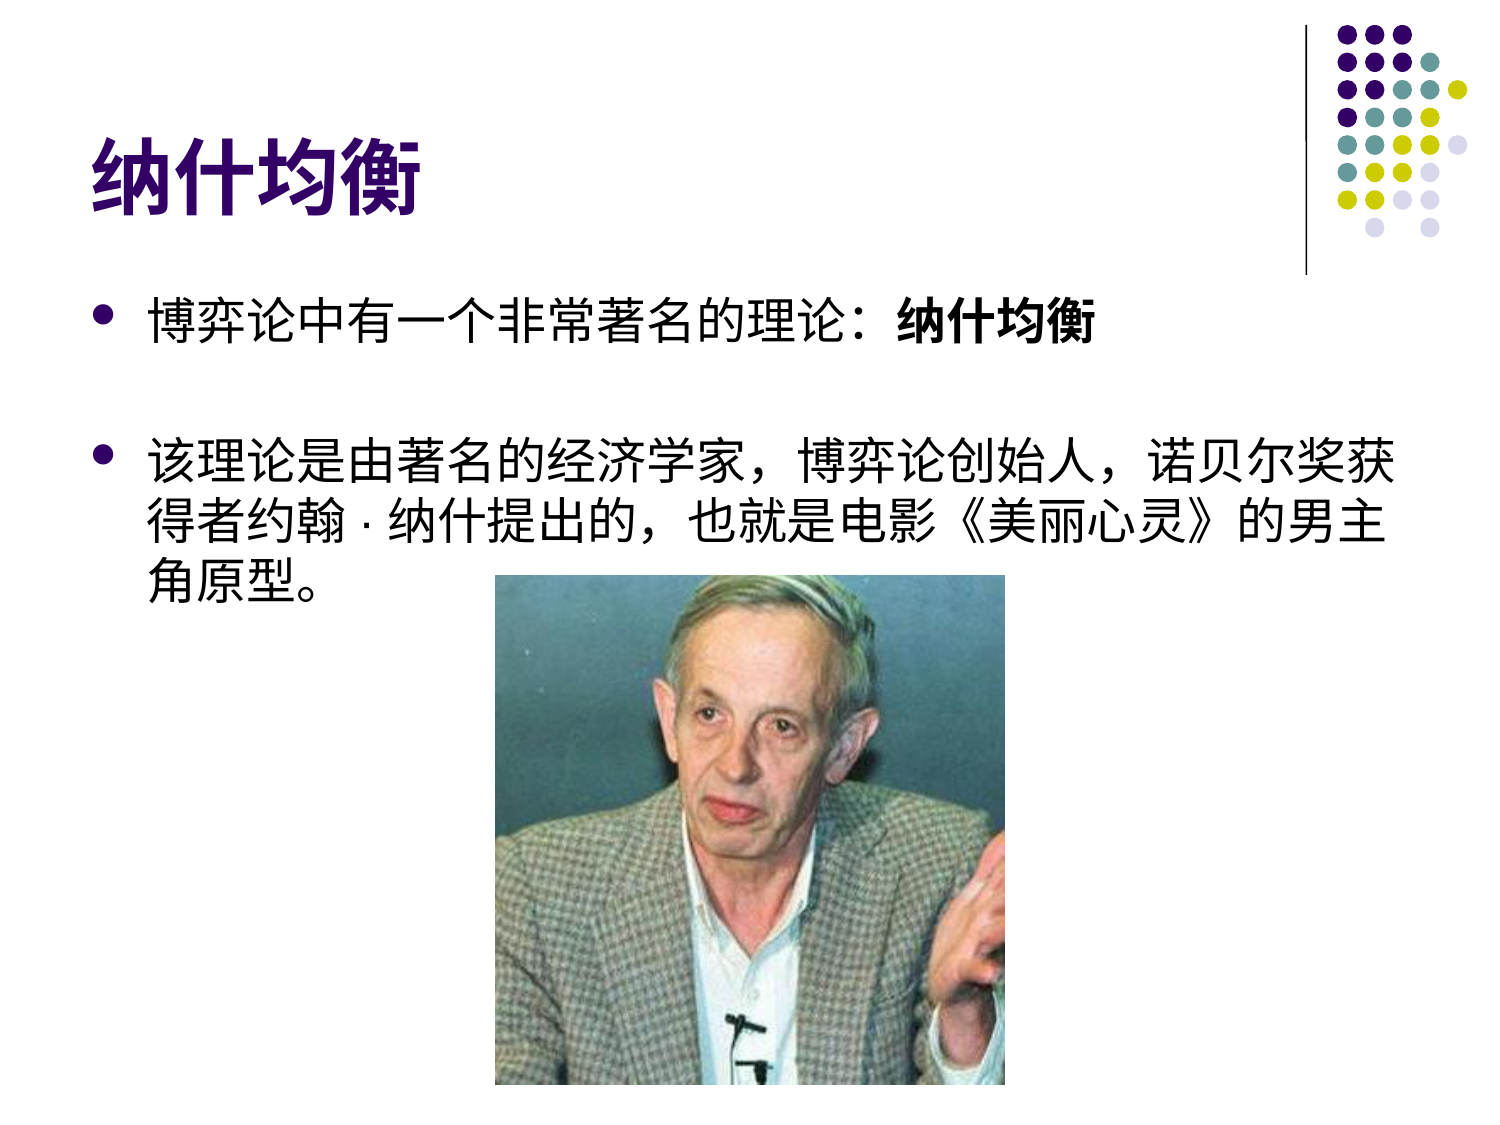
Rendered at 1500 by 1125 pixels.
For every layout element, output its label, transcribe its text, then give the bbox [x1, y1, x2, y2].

picture [495, 575, 1005, 1086]
list 博弈论中有一个非常著名的理论：纳什均衡 该理论是由著名的经济学家，博弈论创始人，诺贝尔奖获得者约翰·纳什提出的，也就是电影《美丽心灵》的男主角原型。 [74, 281, 1426, 1006]
title 纳什均衡 [74, 19, 1313, 233]
